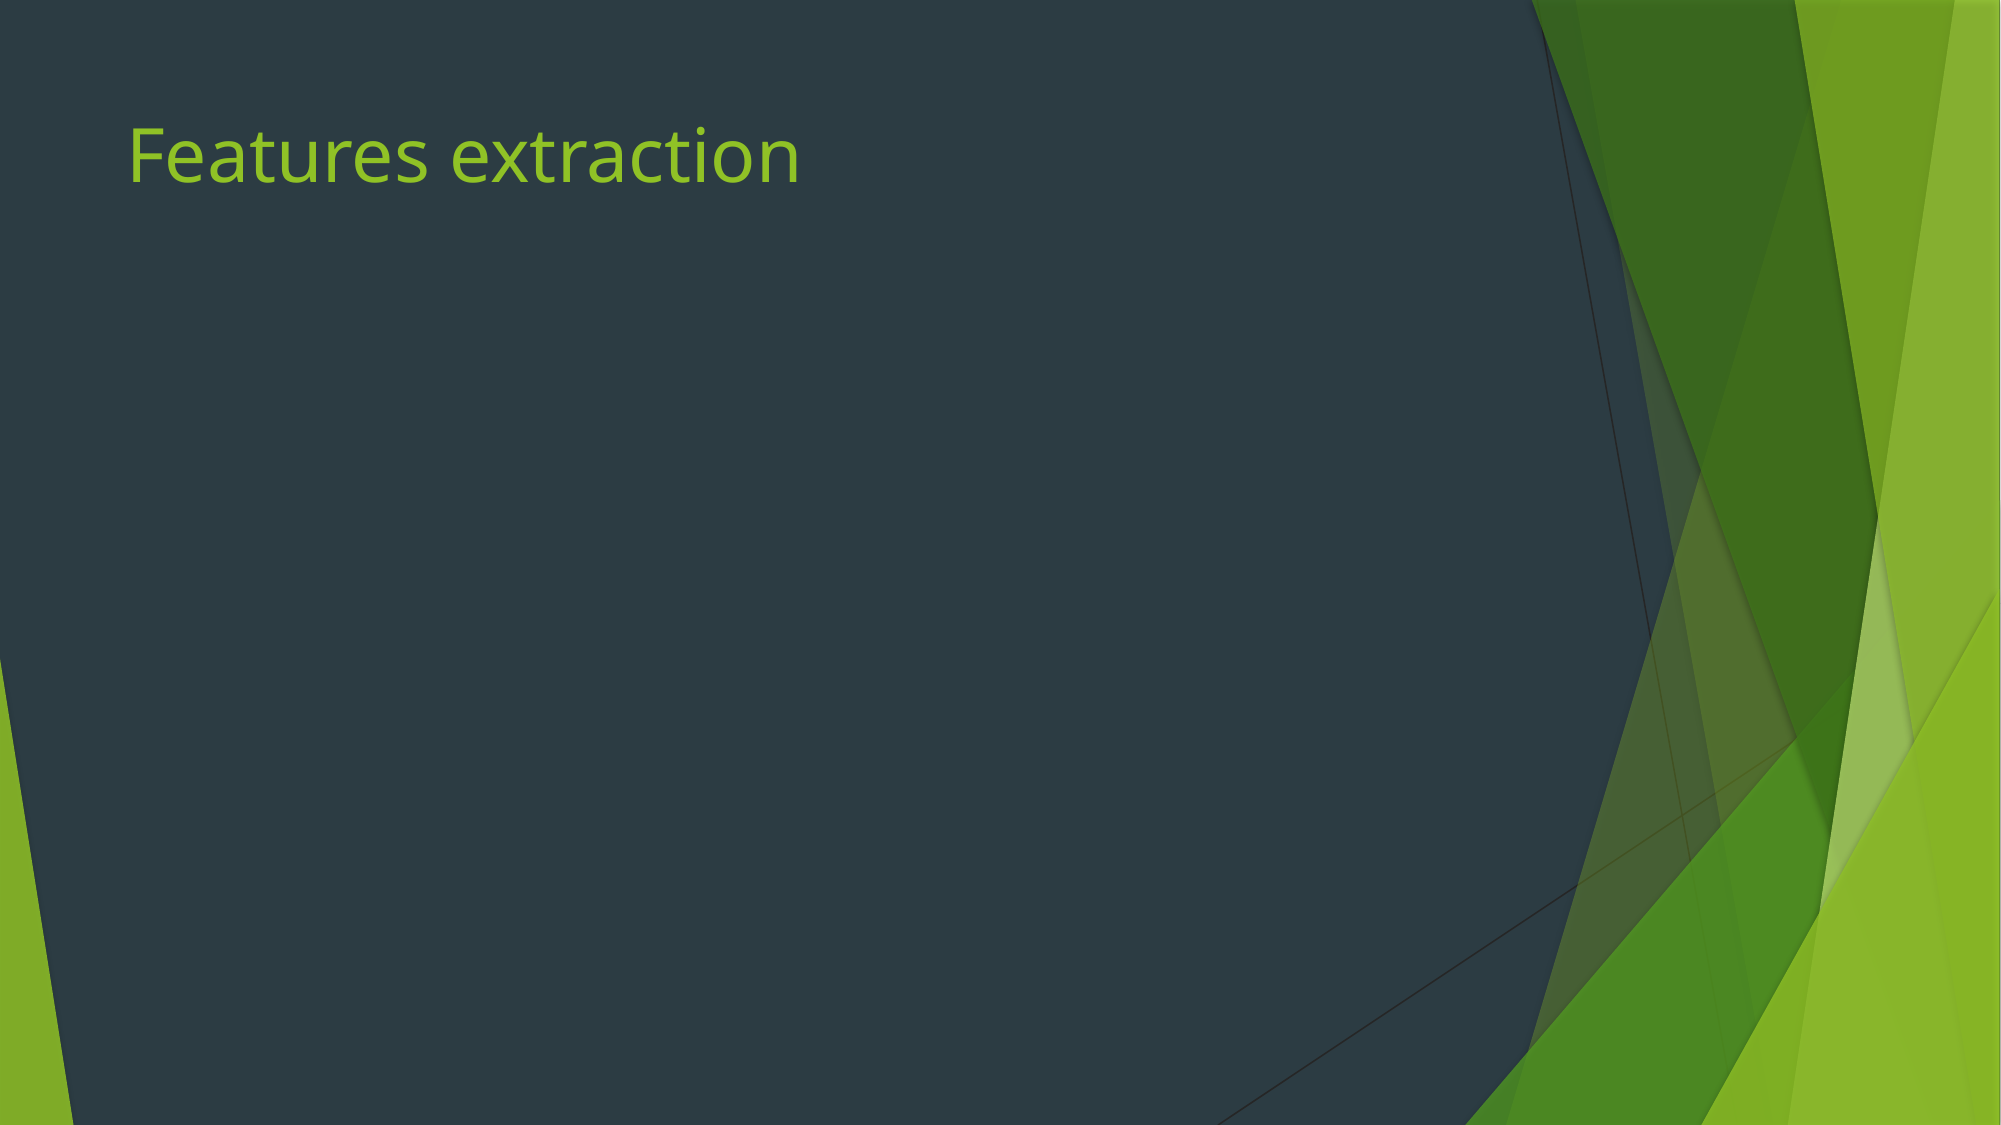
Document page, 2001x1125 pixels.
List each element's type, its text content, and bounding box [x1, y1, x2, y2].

list [61, 226, 1967, 1063]
title Features extraction [111, 99, 1522, 226]
